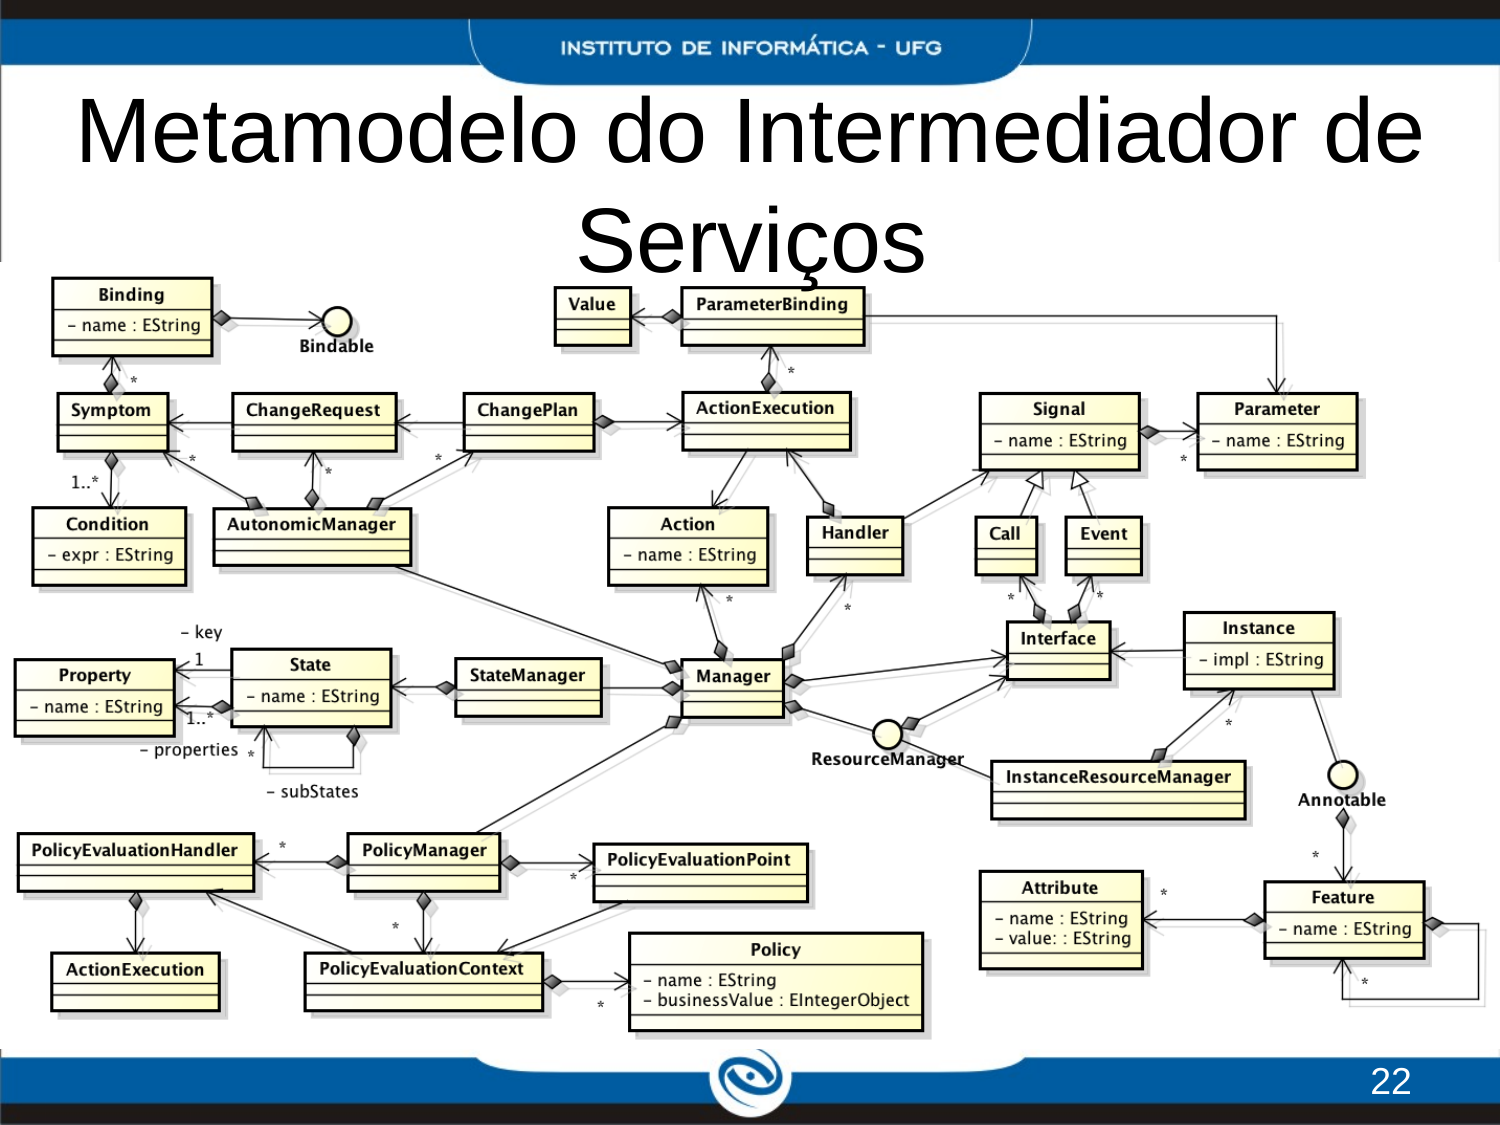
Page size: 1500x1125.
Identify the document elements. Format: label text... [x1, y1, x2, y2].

picture [0, 0, 1500, 1125]
title Metamodelo do Intermediador de Serviços [49, 112, 1453, 251]
